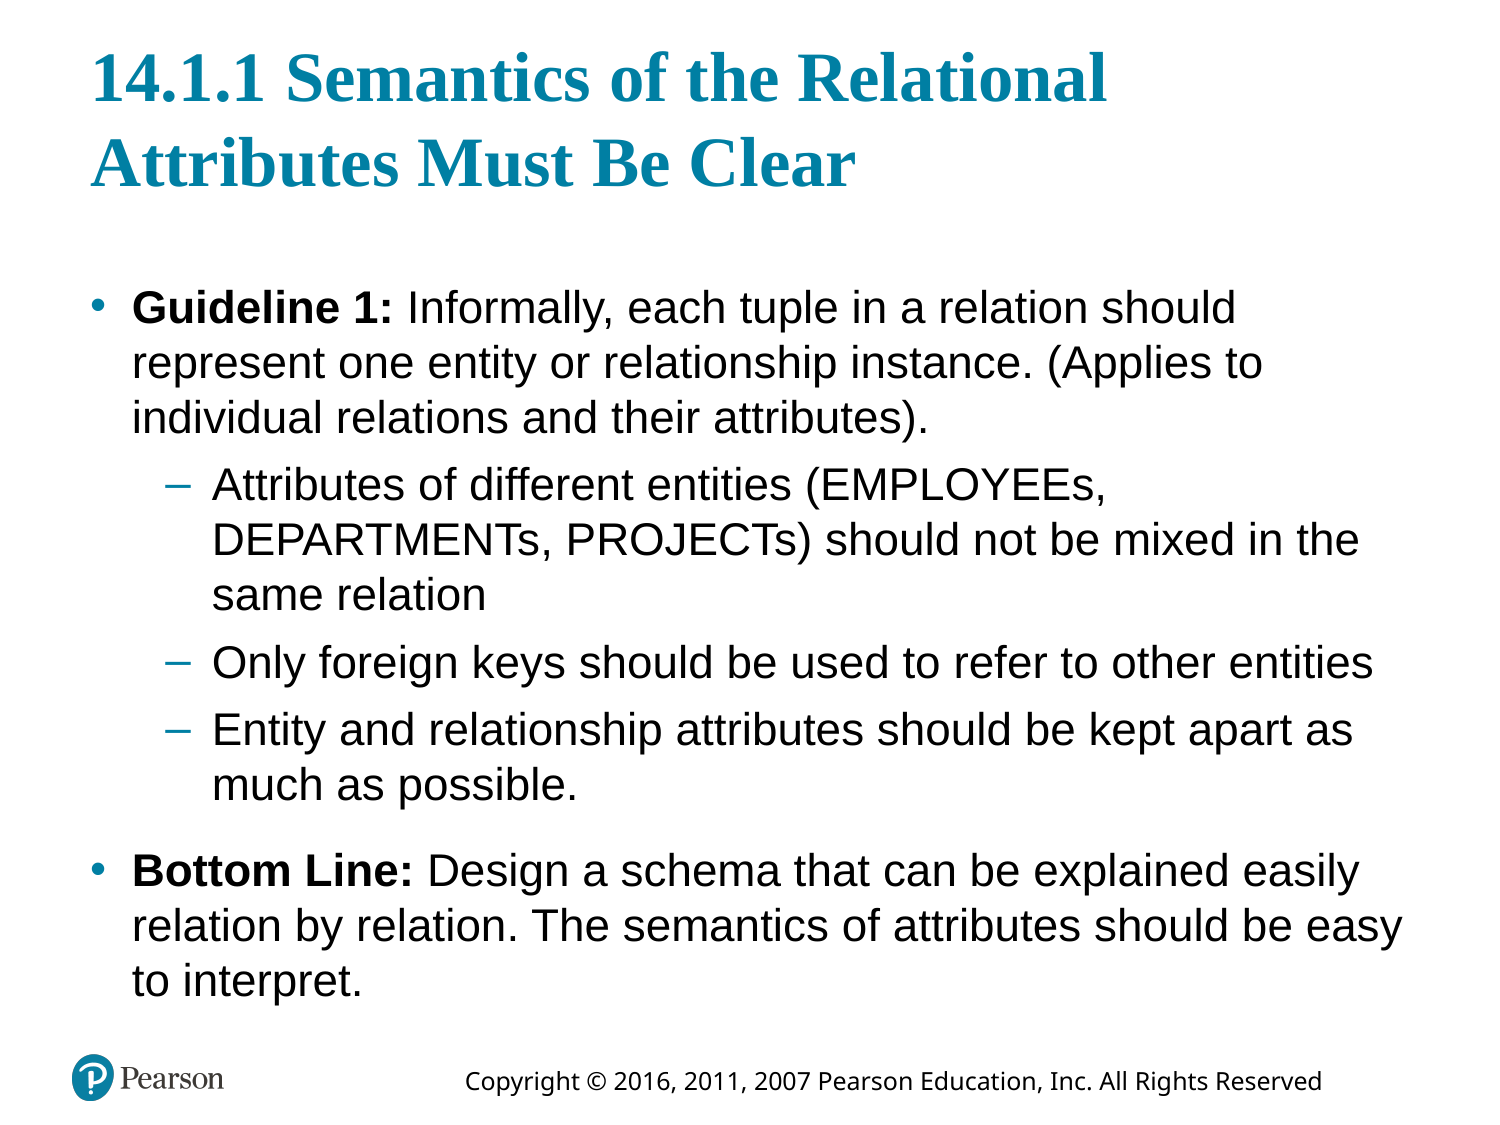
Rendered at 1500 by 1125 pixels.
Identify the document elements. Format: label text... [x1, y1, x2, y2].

list Guideline 1: Informally, each tuple in a relation should represent one entity or relationship instance. (Applies to individual relations and their attributes). Attributes of different entities (EMPLOYEEs, DEPARTMENTs, PROJECTs) should not be mixed in the same relation Only foreign keys should be used to refer to other entities Entity and relationship attributes should be kept apart as much as possible. Bottom Line: Design a schema that can be explained easily relation by relation. The semantics of attributes should be easy to interpret. [75, 262, 1425, 1029]
title 14.1.1 Semantics of the Relational Attributes Must Be Clear [75, 35, 1425, 216]
picture [72, 1087, 83, 1101]
picture [72, 1054, 88, 1070]
picture [80, 1063, 106, 1088]
picture [98, 1054, 224, 1101]
